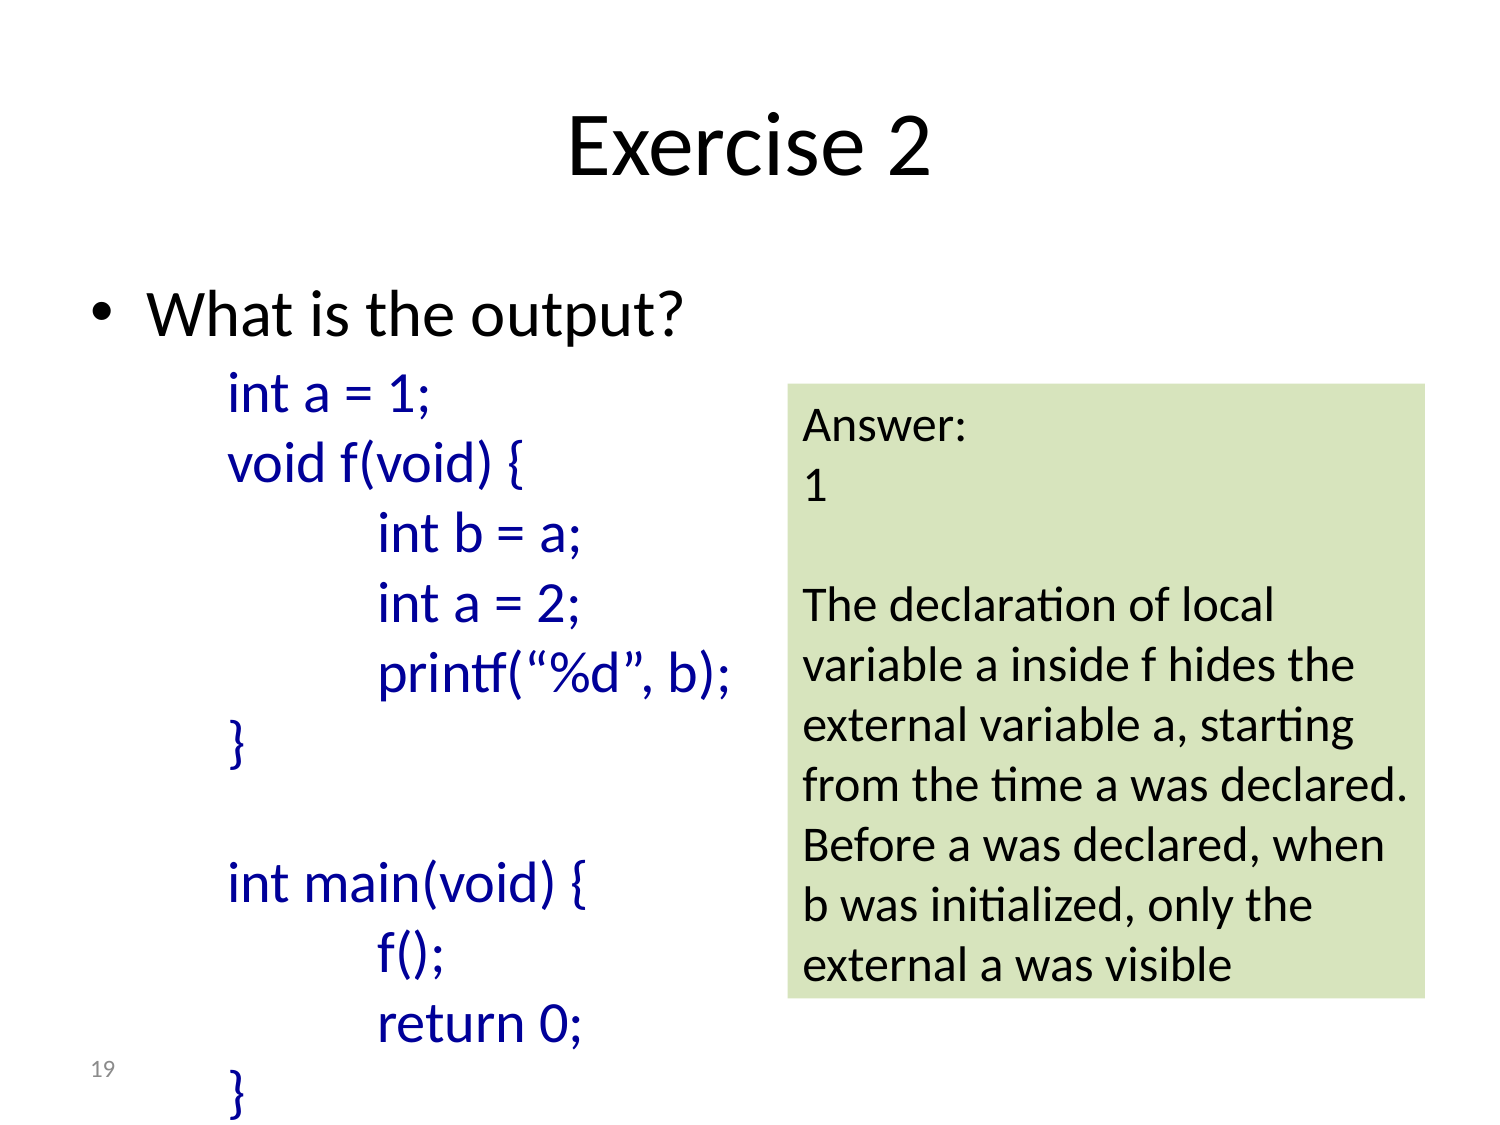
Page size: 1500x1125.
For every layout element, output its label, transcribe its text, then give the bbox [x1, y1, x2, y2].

slide_number 19 [75, 1037, 212, 1098]
list What is the output? [75, 262, 1425, 1005]
text_box int a = 1; void f(void) { int b = a; int a = 2; printf(“%d”, b); } int main(void) { f(); return 0; } [212, 346, 938, 1125]
text_box Answer: 1 The declaration of local variable a inside f hides the external variable a, starting from the time a was declared. Before a was declared, when b was initialized, only the external a was visible [787, 383, 1425, 999]
title Exercise 2 [75, 45, 1425, 233]
